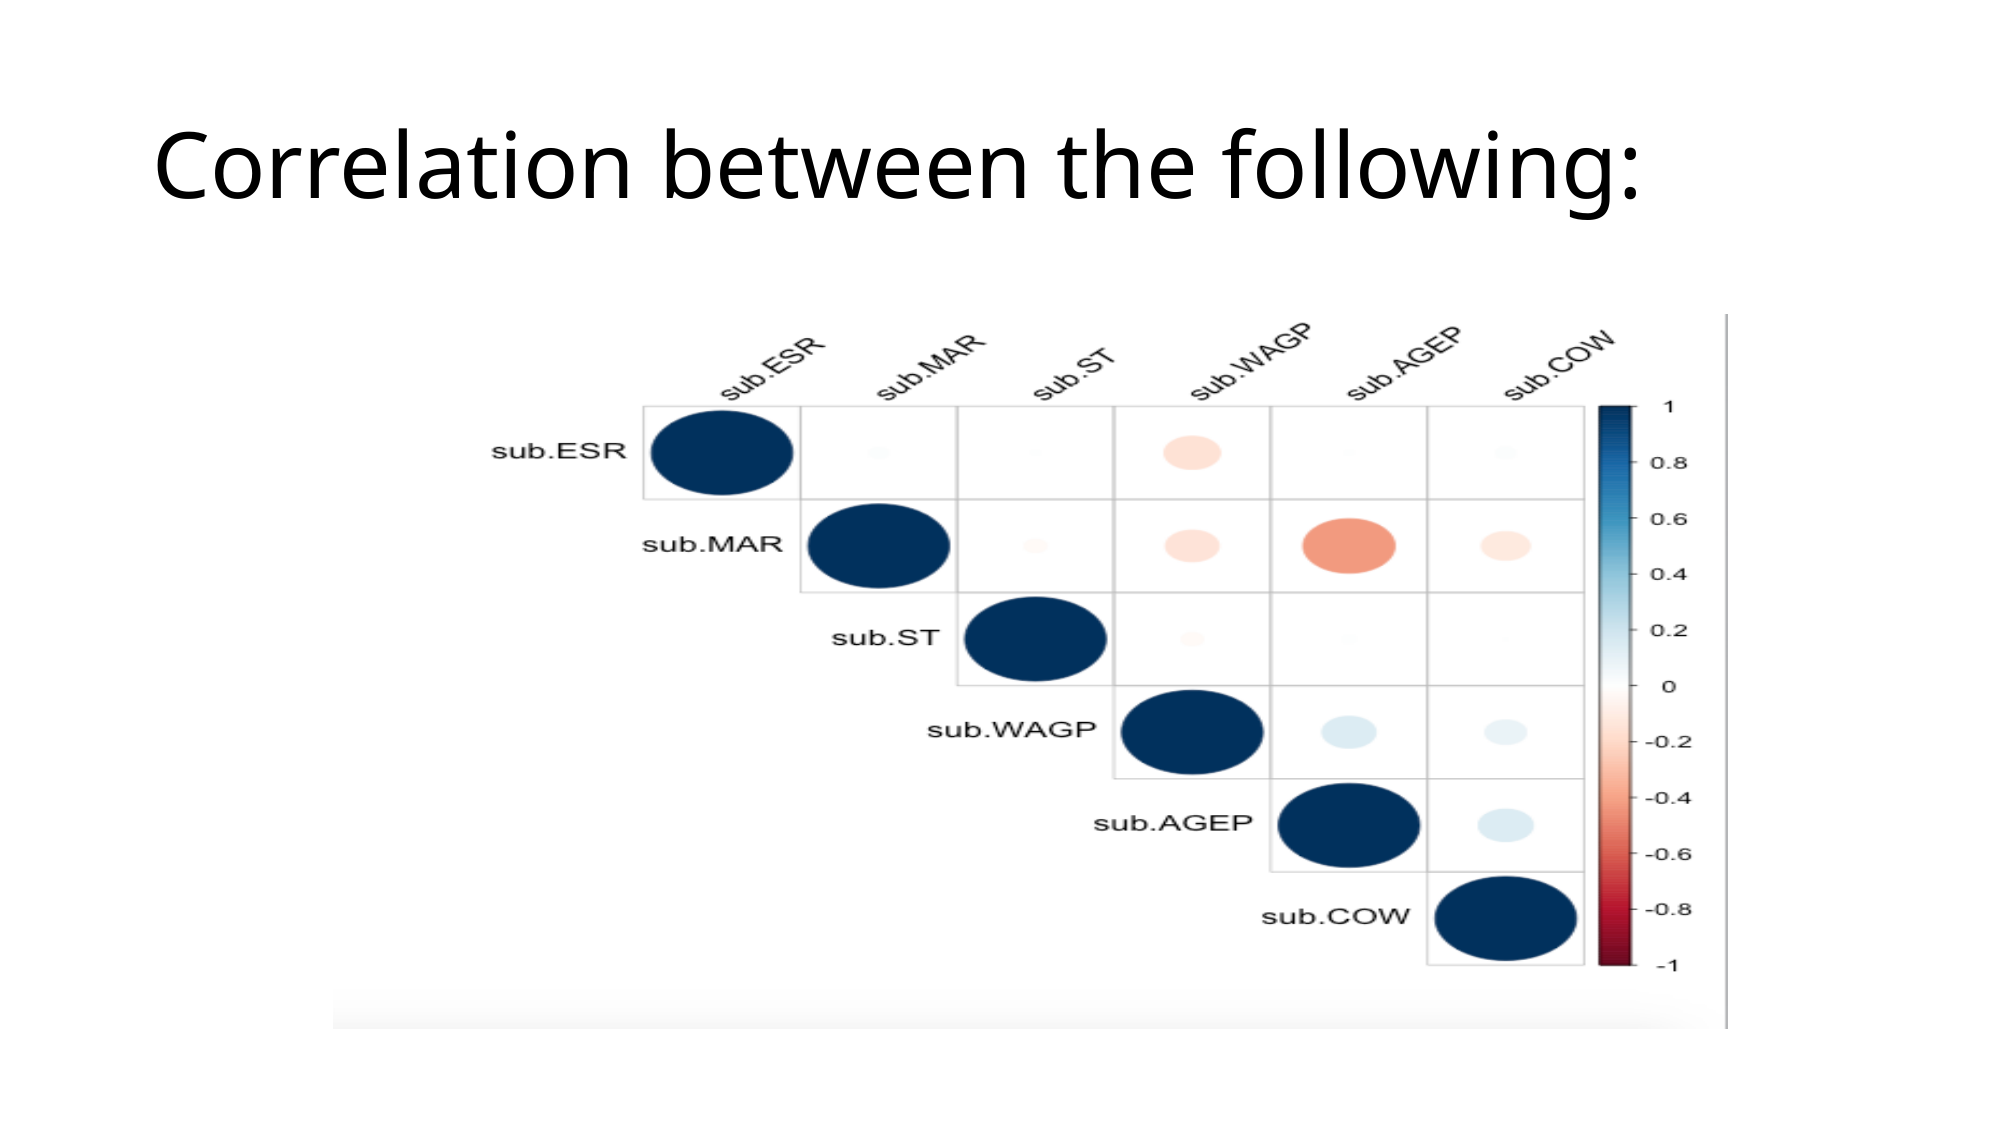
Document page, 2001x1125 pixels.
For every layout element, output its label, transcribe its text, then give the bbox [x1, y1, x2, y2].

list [333, 314, 1728, 1029]
title Correlation between the following: [137, 59, 1863, 278]
